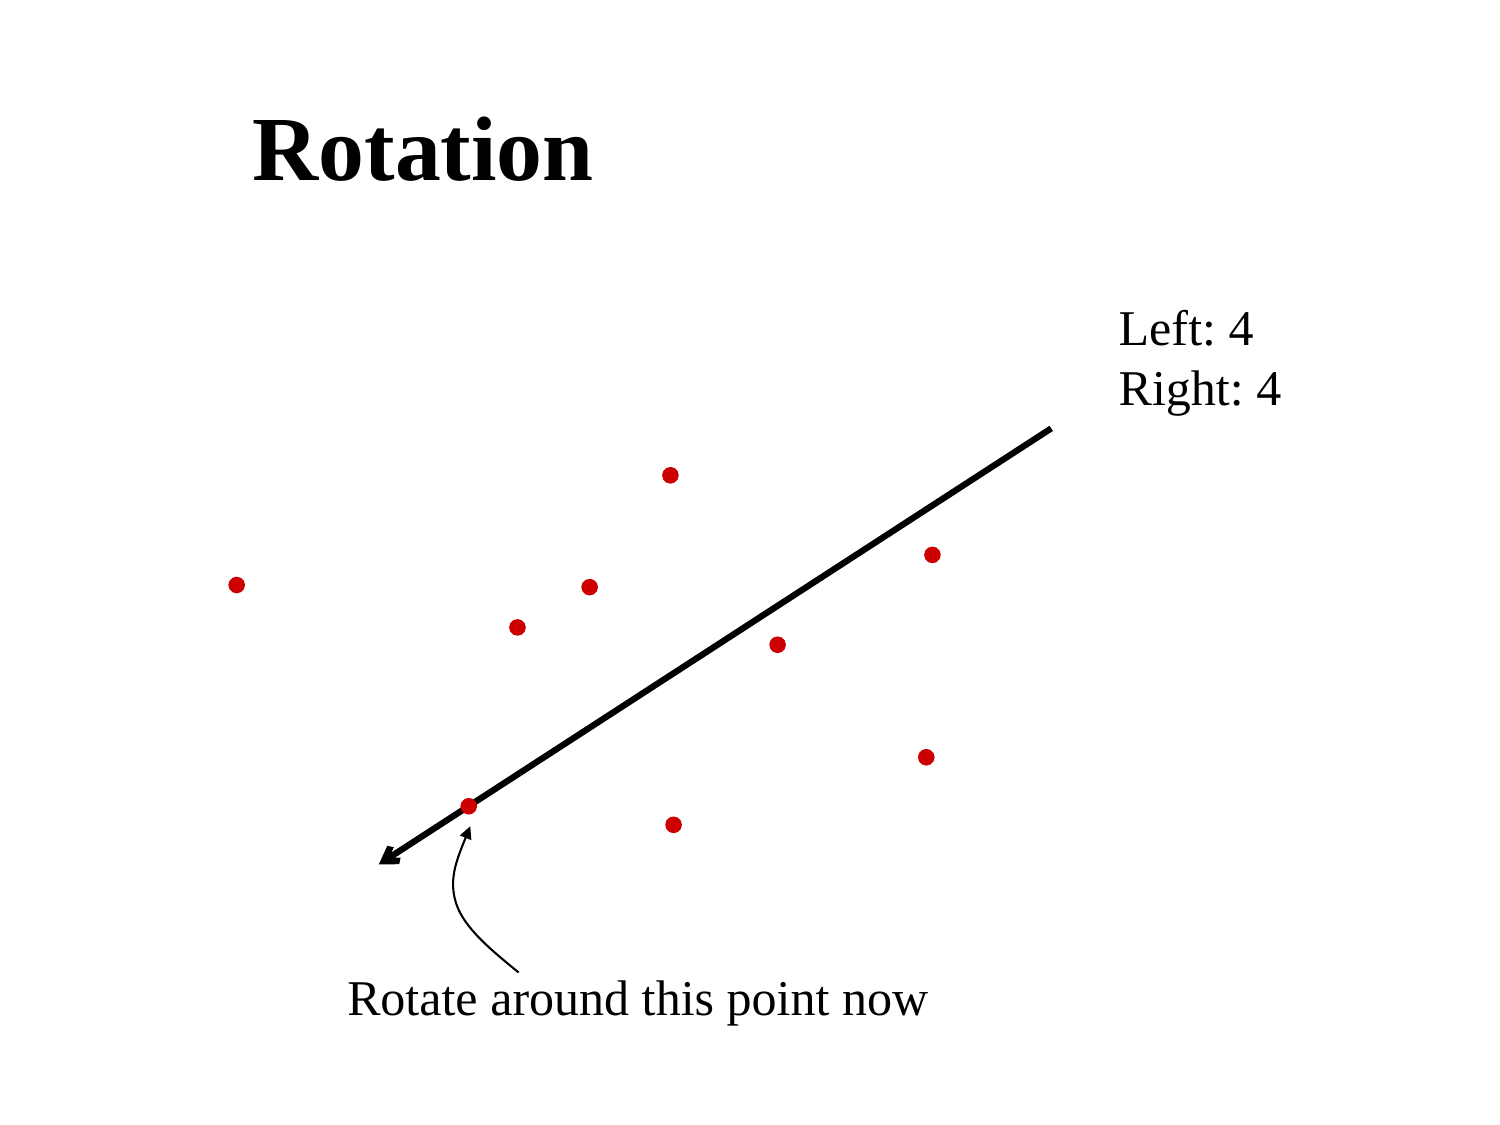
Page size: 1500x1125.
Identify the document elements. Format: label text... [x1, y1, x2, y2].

text_box [378, 810, 462, 865]
text_box [510, 620, 525, 635]
text_box [663, 468, 678, 483]
text_box [666, 817, 681, 833]
text_box [770, 637, 785, 653]
text_box [453, 826, 514, 958]
text_box [582, 579, 597, 595]
text_box Rotate around this point now [332, 958, 944, 1034]
text_box [229, 577, 244, 593]
text_box [925, 547, 940, 563]
text_box [919, 750, 934, 765]
title Rotation [237, 50, 1475, 238]
text_box [461, 798, 477, 814]
text_box Left: 4 Right: 4 [1104, 288, 1297, 424]
